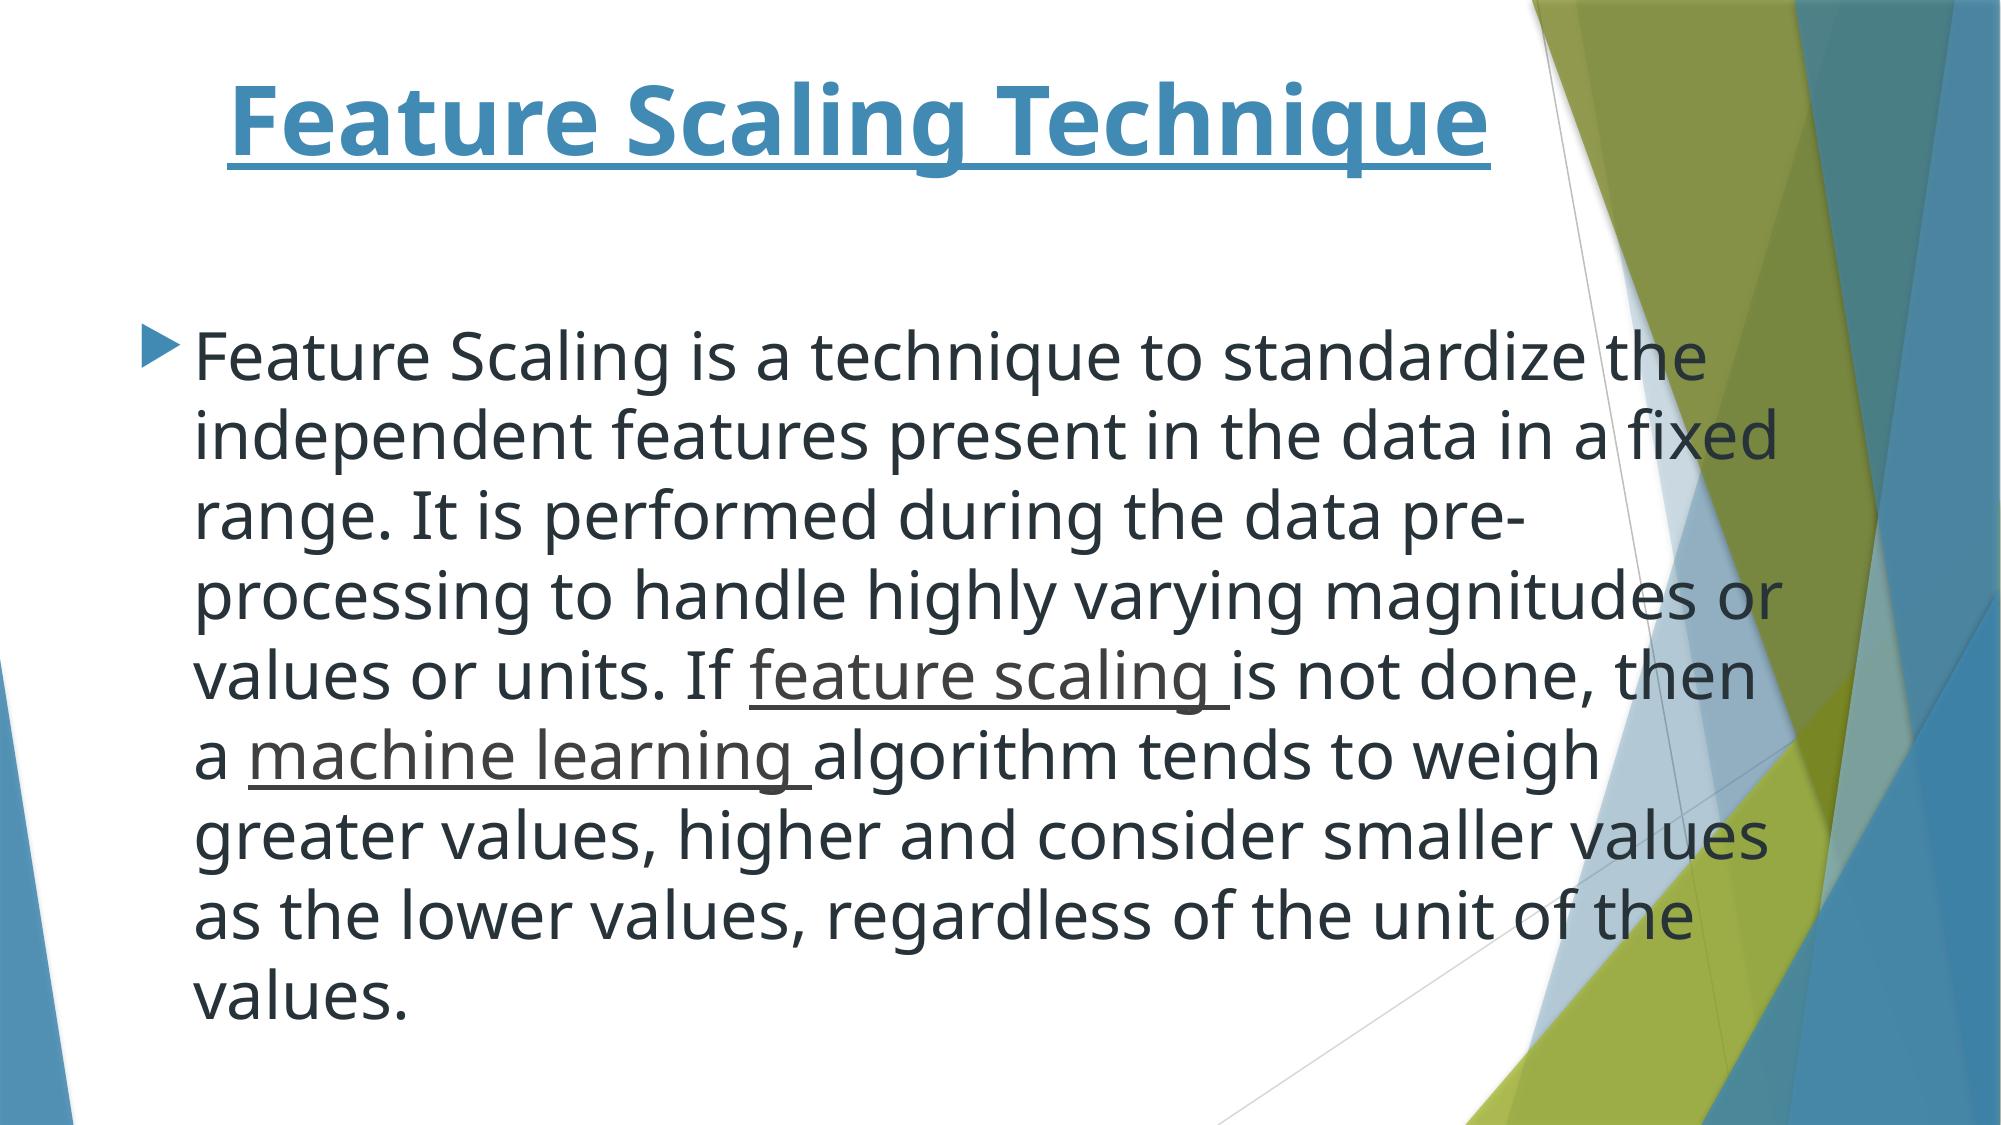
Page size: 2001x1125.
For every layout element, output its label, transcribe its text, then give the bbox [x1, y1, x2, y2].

title Feature Scaling Technique [212, 51, 1672, 269]
list Feature Scaling is a technique to standardize the independent features present in the data in a fixed range. It is performed during the data pre-processing to handle highly varying magnitudes or values or units. If feature scaling is not done, then a machine learning algorithm tends to weigh greater values, higher and consider smaller values as the lower values, regardless of the unit of the values. [121, 305, 1822, 994]
